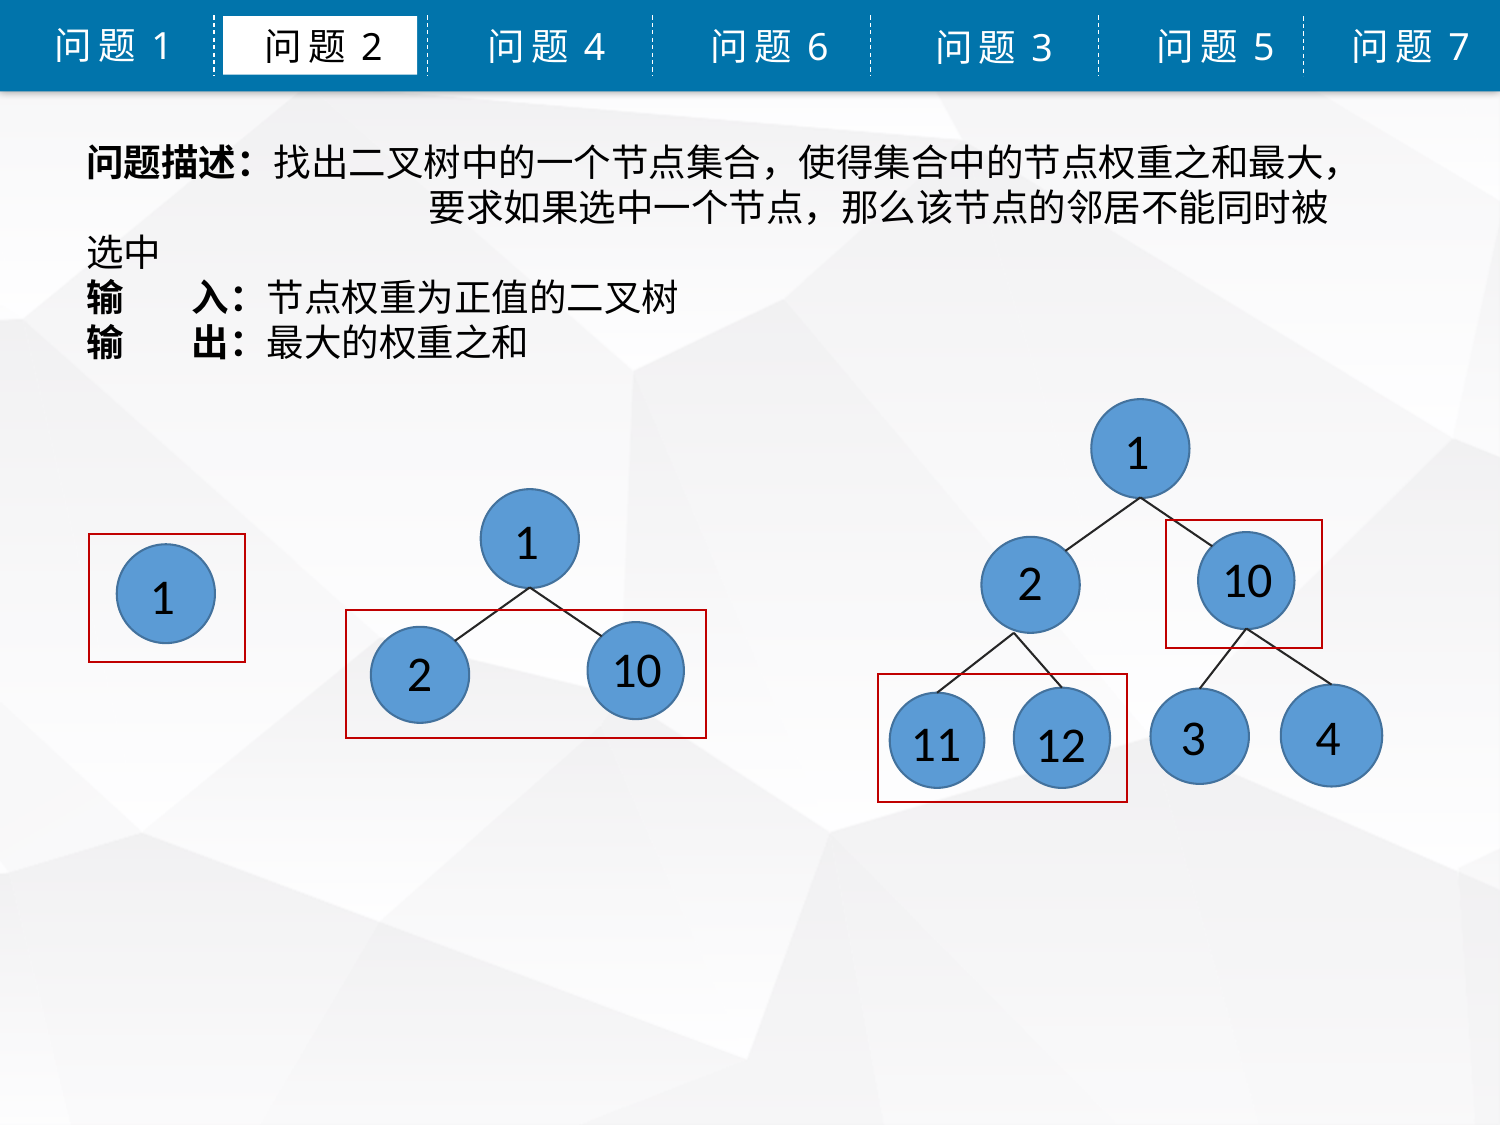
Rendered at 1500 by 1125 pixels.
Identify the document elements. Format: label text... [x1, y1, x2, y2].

text_box 问题3 [887, 16, 1098, 76]
text_box 问题6 [663, 15, 870, 76]
text_box 问题4 [440, 15, 652, 76]
text_box 问题描述：找出二叉树中的一个节点集合，使得集合中的节点权重之和最大， 要求如果选中一个节点，那么该节点的邻居不能同时被选中 输 入：节点权重为正值的二叉树 输 出：最大的权重之和 [71, 131, 1350, 372]
text_box [0, 0, 1500, 92]
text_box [346, 489, 707, 739]
picture [0, 92, 1500, 1125]
text_box 问题6 [871, 15, 876, 76]
text_box 问题7 [1304, 15, 1500, 76]
text_box 问题1 [8, 14, 219, 74]
text_box 问题5 [1109, 15, 1304, 76]
text_box 问题2 [217, 15, 427, 76]
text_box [877, 399, 1398, 802]
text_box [88, 534, 275, 663]
